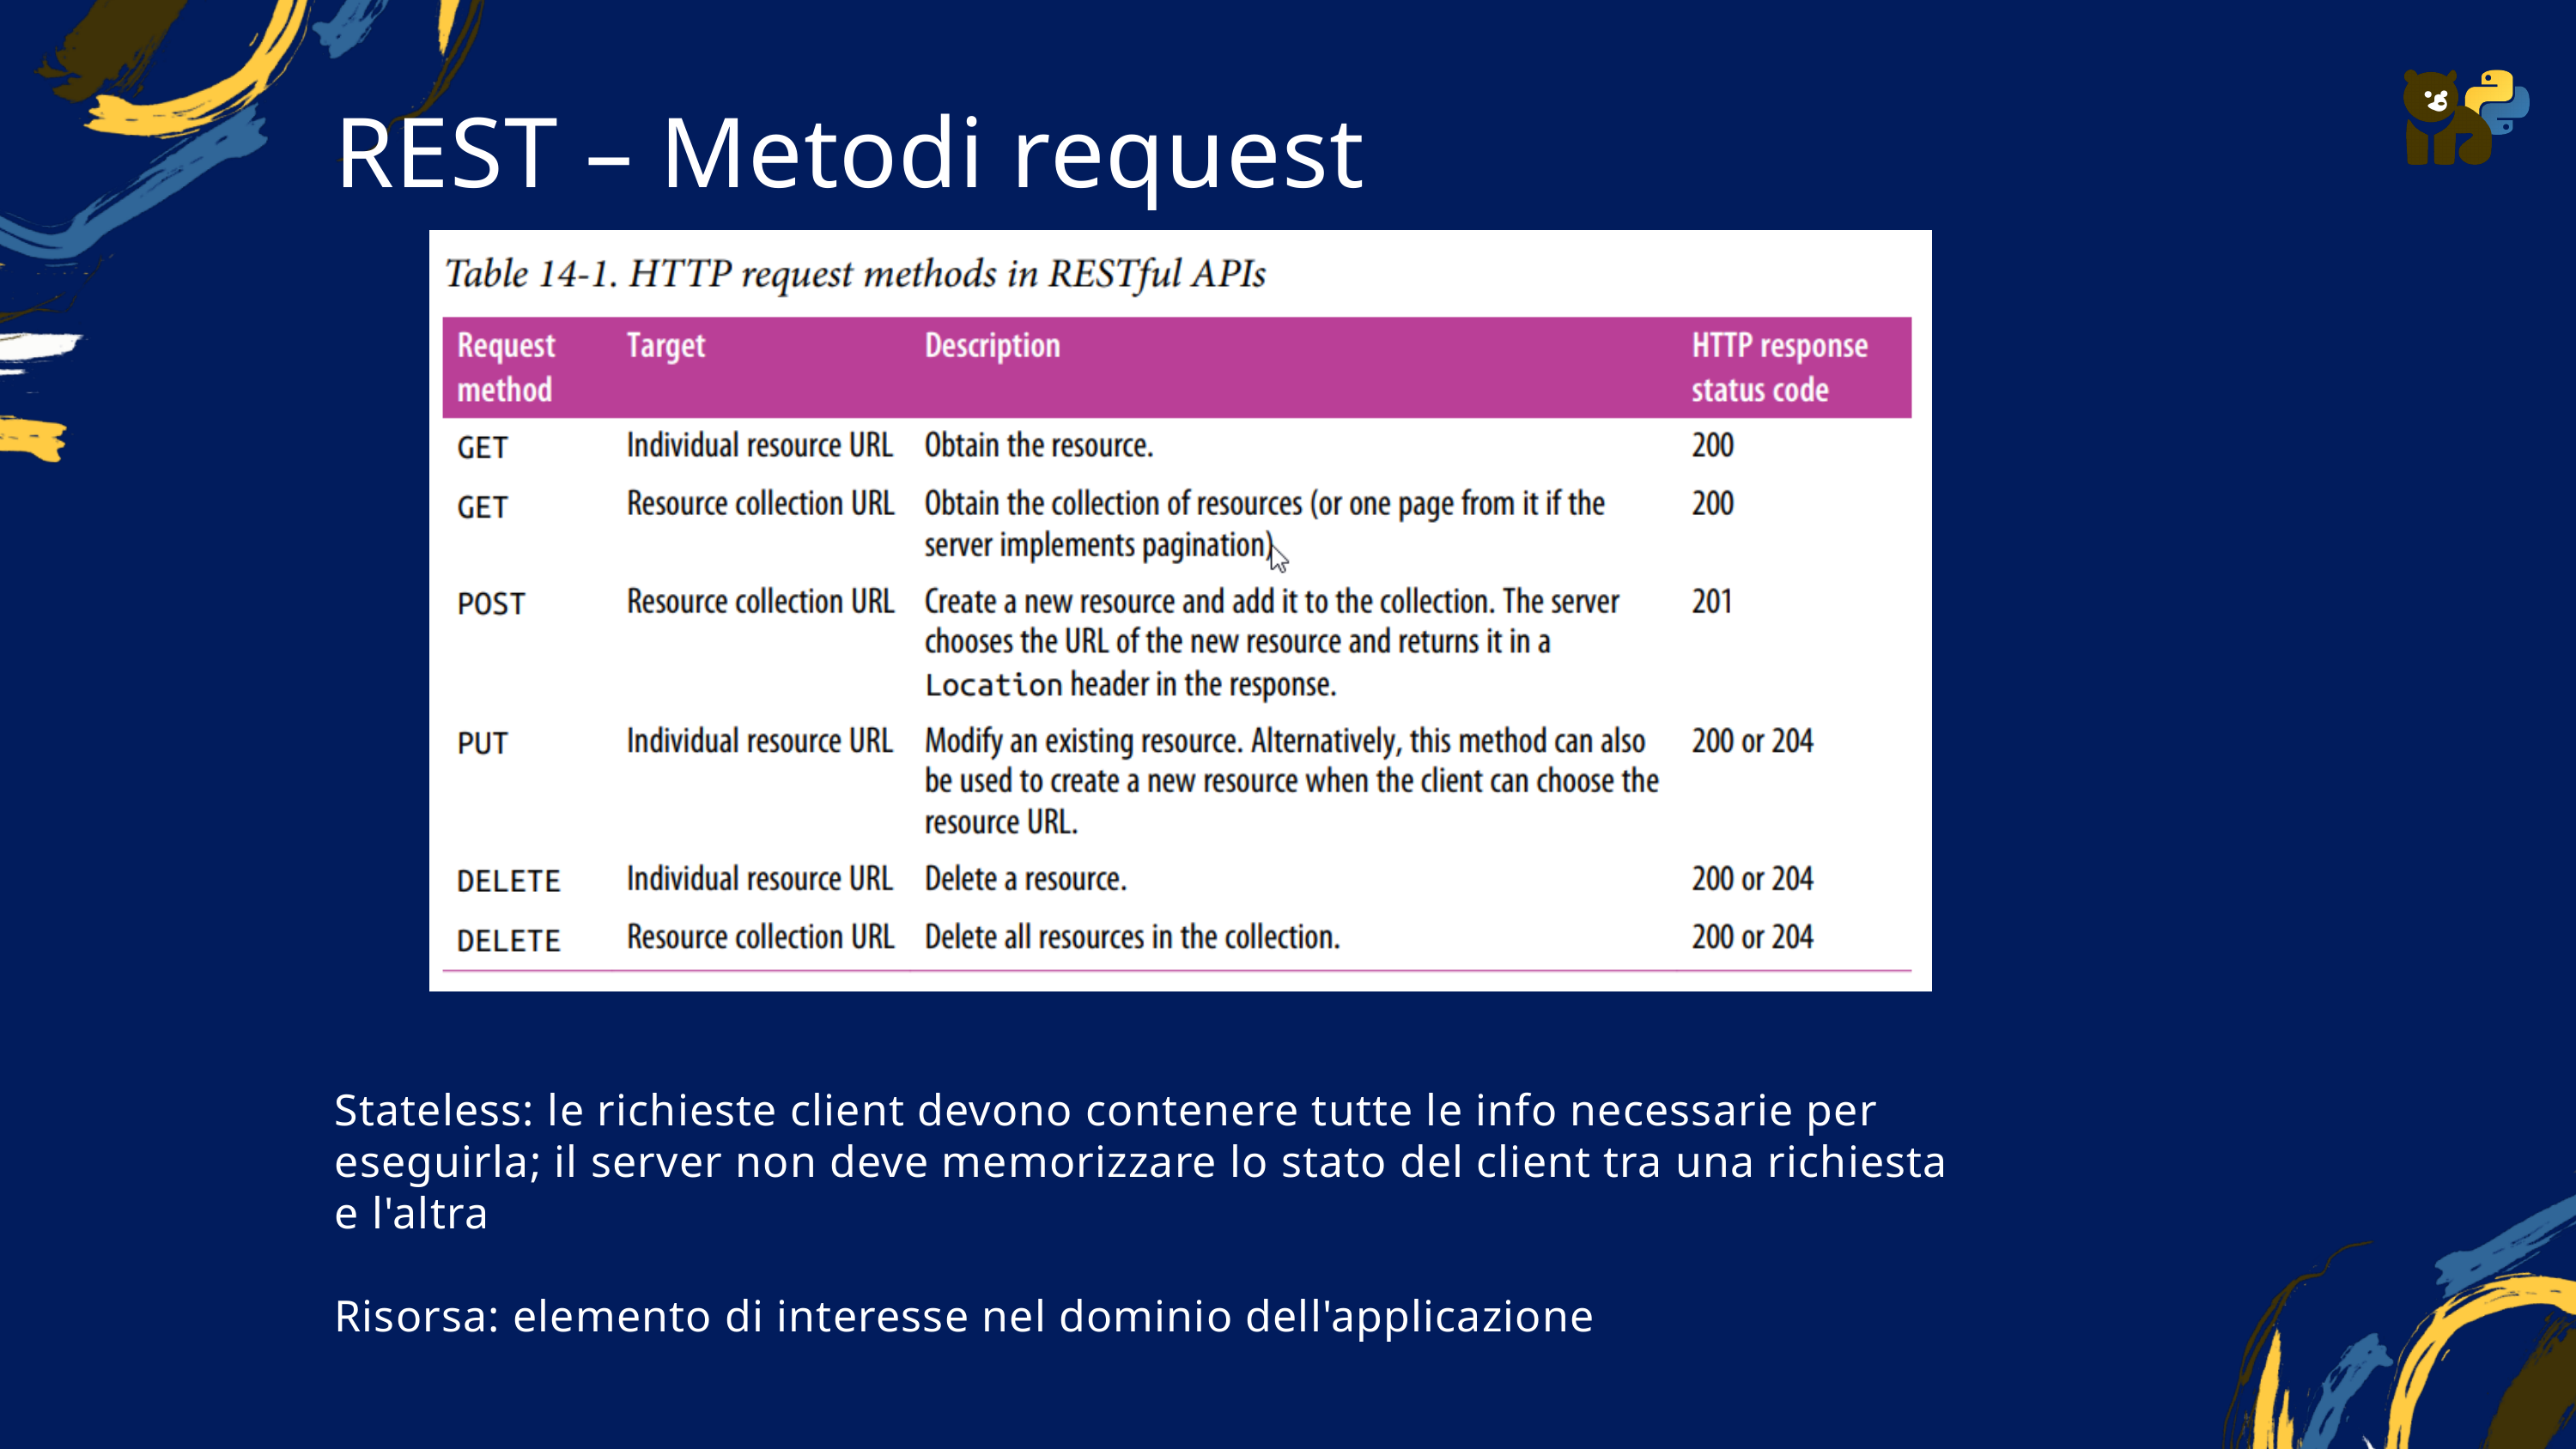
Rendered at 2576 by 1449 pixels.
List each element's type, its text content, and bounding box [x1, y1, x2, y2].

picture [0, 0, 1933, 991]
picture [2403, 69, 2530, 165]
text_box REST – Metodi request Stateless: le richieste client devono contenere tutte le info necessarie per eseguirla; il server non deve memorizzare lo stato del client tra una richiesta e l'altra Risorsa: elemento di interesse nel dominio dell'applicazione [334, 91, 1987, 1392]
picture [2052, 961, 2576, 1449]
